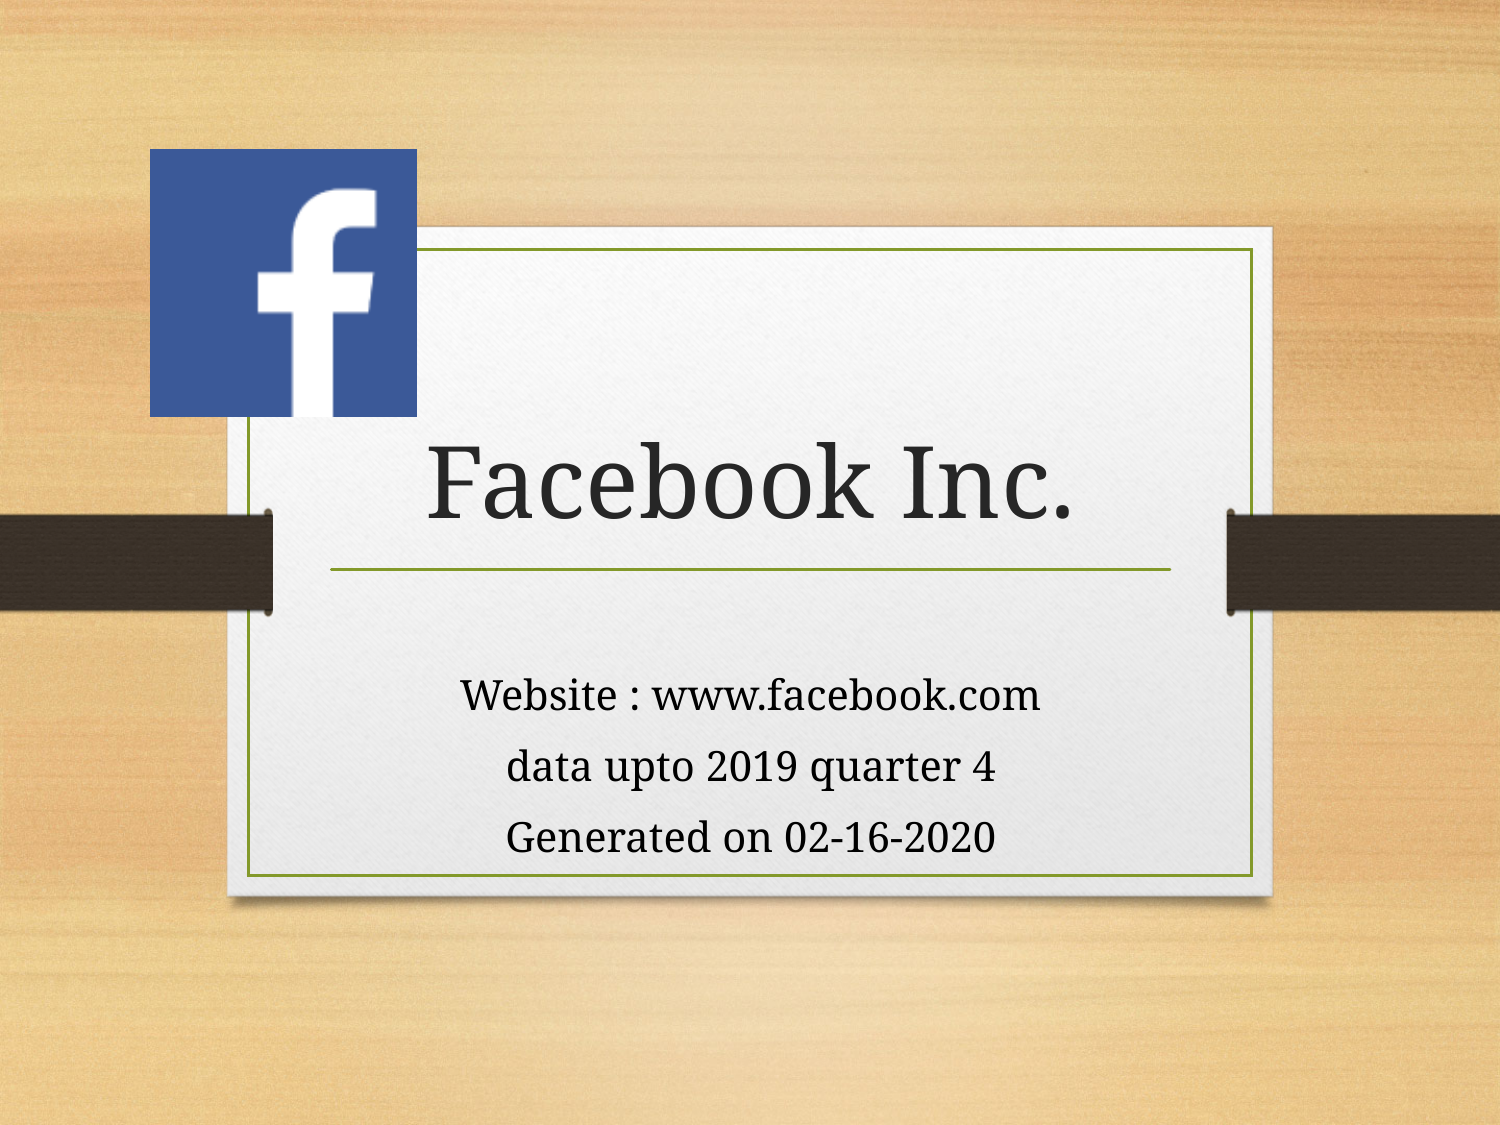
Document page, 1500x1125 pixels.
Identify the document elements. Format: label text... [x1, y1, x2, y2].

subtitle Website : www.facebook.com data upto 2019 quarter 4 Generated on 02-16-2020 [315, 590, 1187, 817]
title Facebook Inc. [315, 297, 1187, 546]
picture [0, 0, 1500, 1125]
